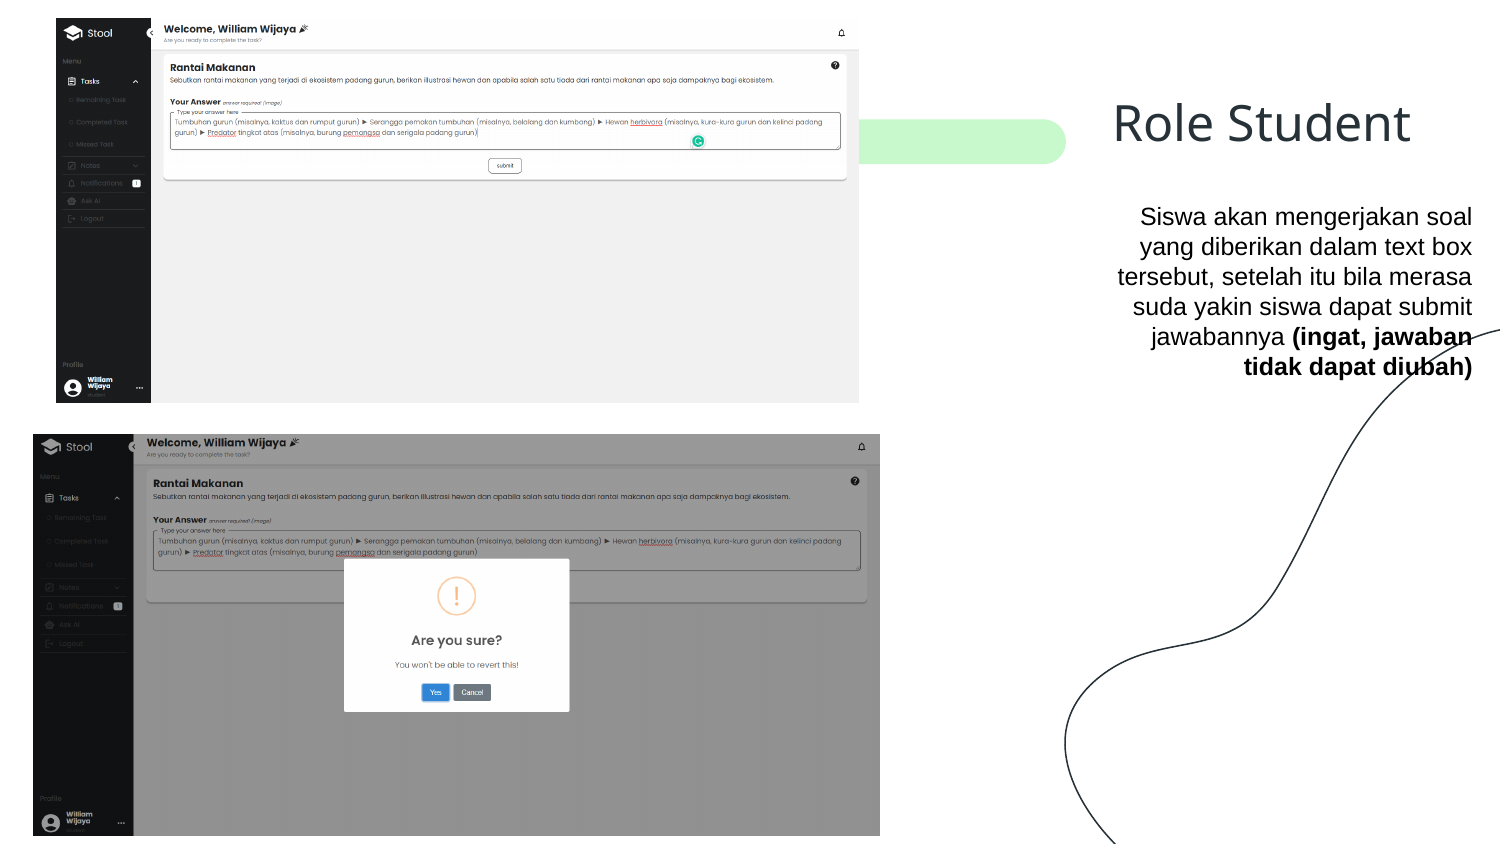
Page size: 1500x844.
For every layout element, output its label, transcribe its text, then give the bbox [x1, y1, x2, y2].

picture [55, 17, 860, 404]
picture [33, 434, 881, 837]
title Role Student [1097, 75, 1500, 177]
text_box Siswa akan mengerjakan soal yang diberikan dalam text box tersebut, setelah itu bila merasa suda yakin siswa dapat submit jawabannya (ingat, jawaban tidak dapat diubah) [1096, 185, 1489, 326]
